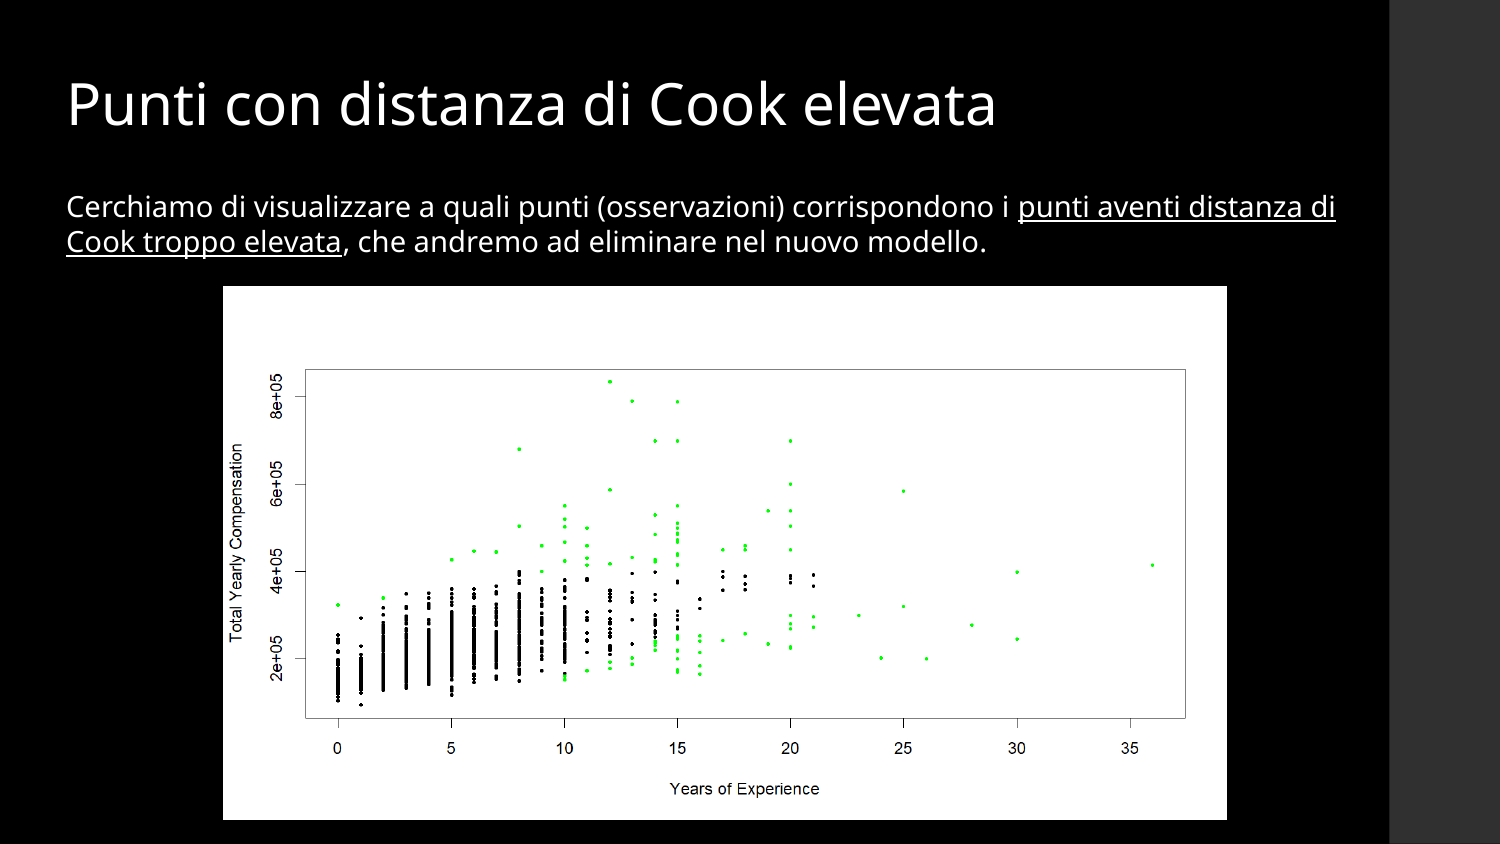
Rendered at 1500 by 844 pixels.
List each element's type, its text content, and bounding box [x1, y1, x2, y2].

text_box Cerchiamo di visualizzare a quali punti (osservazioni) corrispondono i punti aventi distanza di Cook troppo elevata, che andremo ad eliminare nel nuovo modello. [51, 180, 1360, 266]
picture [223, 286, 1227, 820]
title Punti con distanza di Cook elevata [51, 51, 1086, 146]
